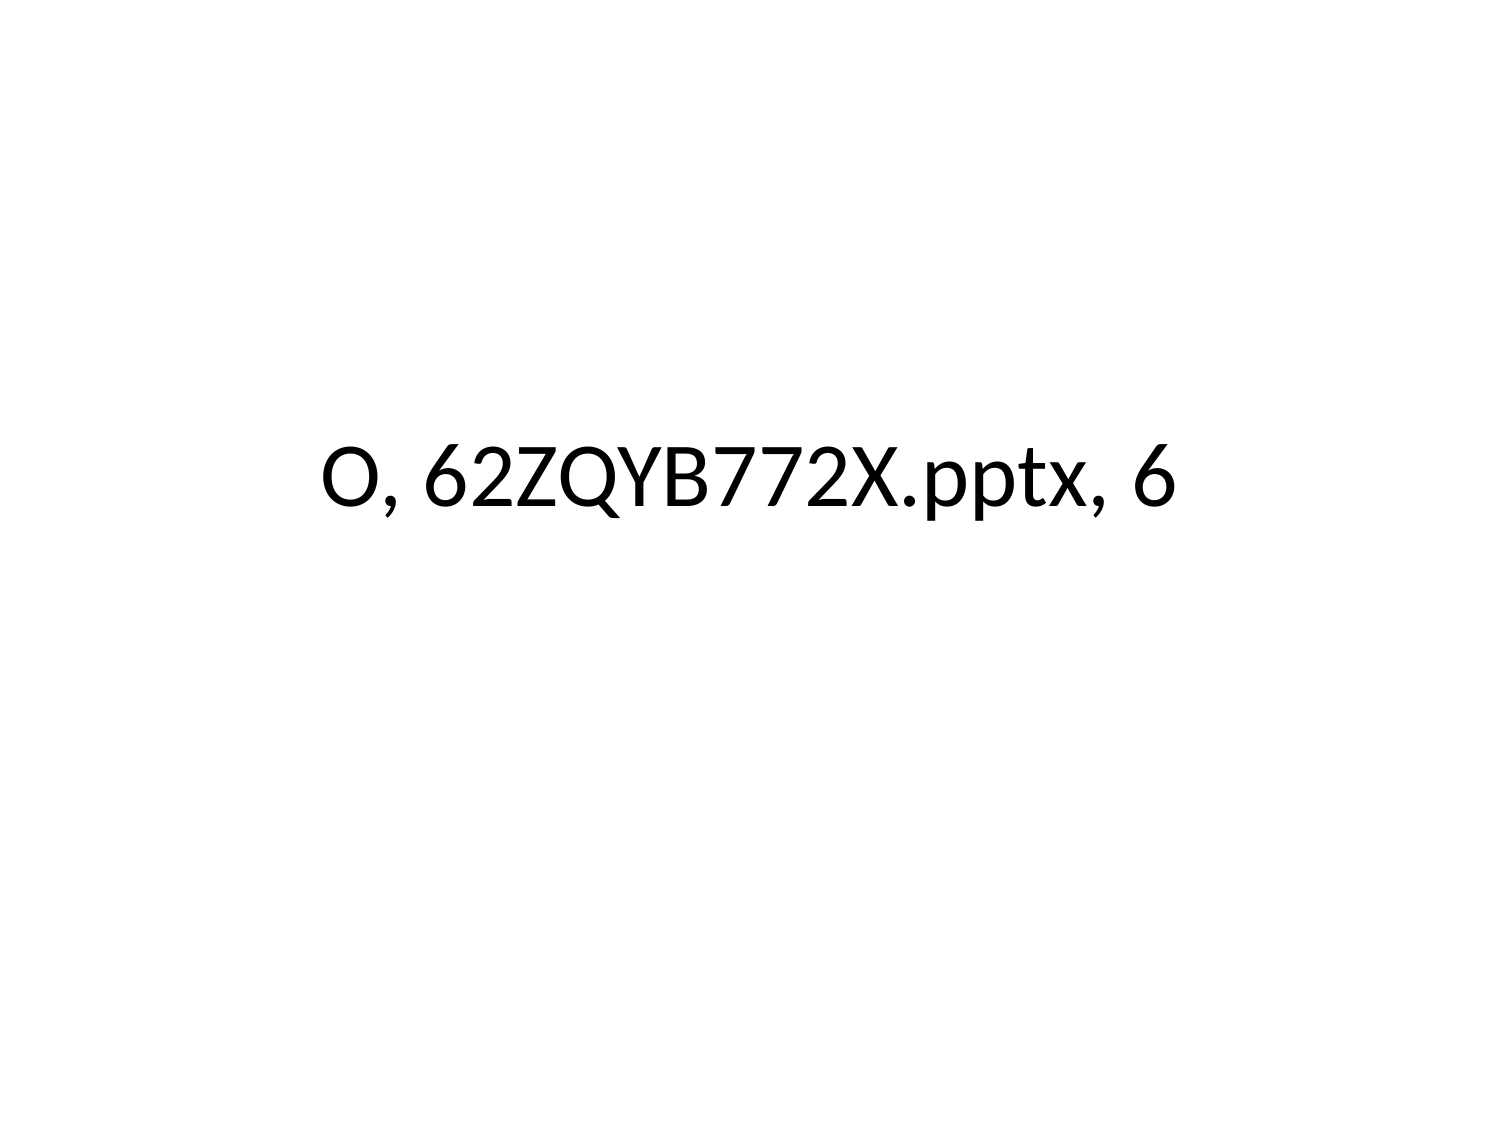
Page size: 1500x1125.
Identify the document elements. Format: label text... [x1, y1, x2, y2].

title O, 62ZQYB772X.pptx, 6 [112, 349, 1388, 591]
